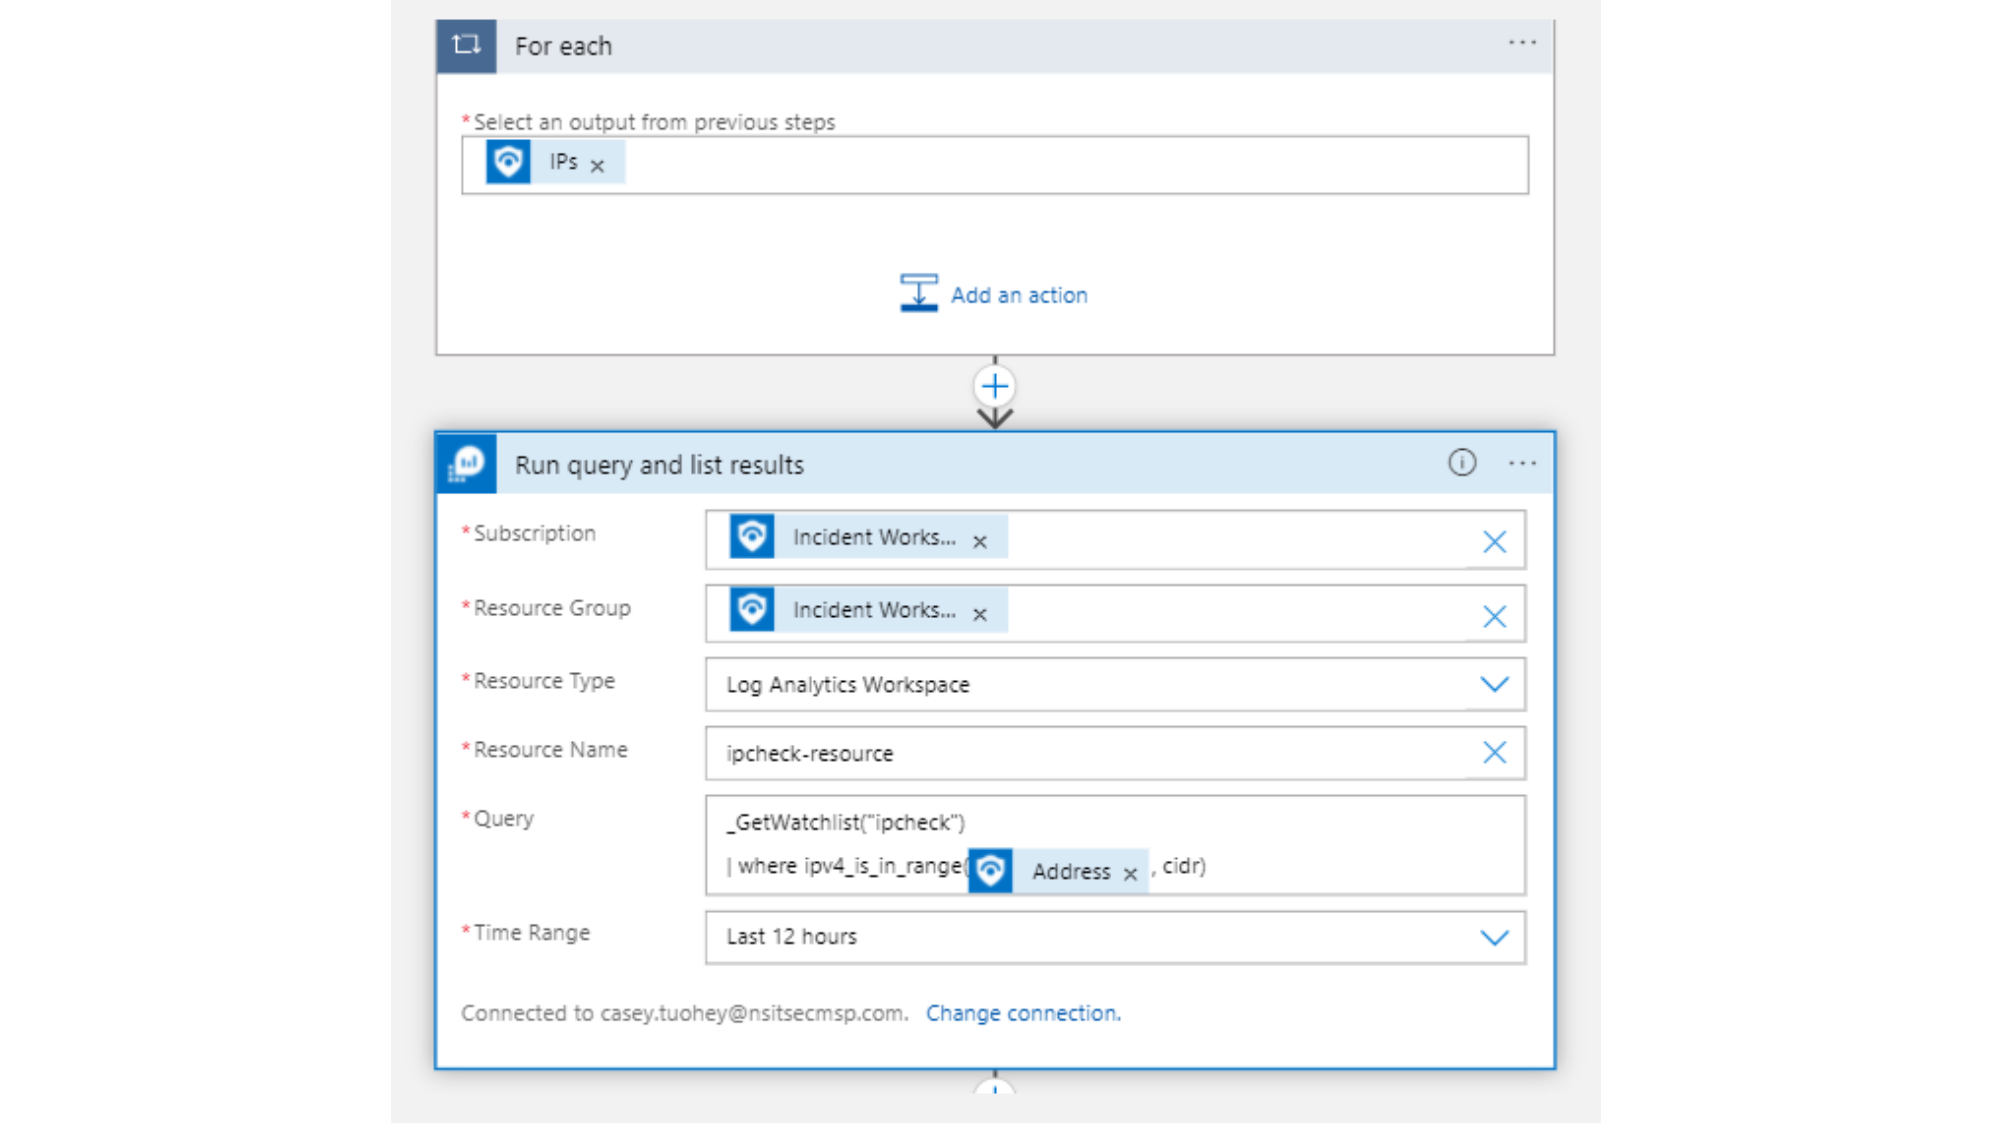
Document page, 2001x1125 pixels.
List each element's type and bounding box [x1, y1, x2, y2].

picture [391, 0, 1601, 1125]
